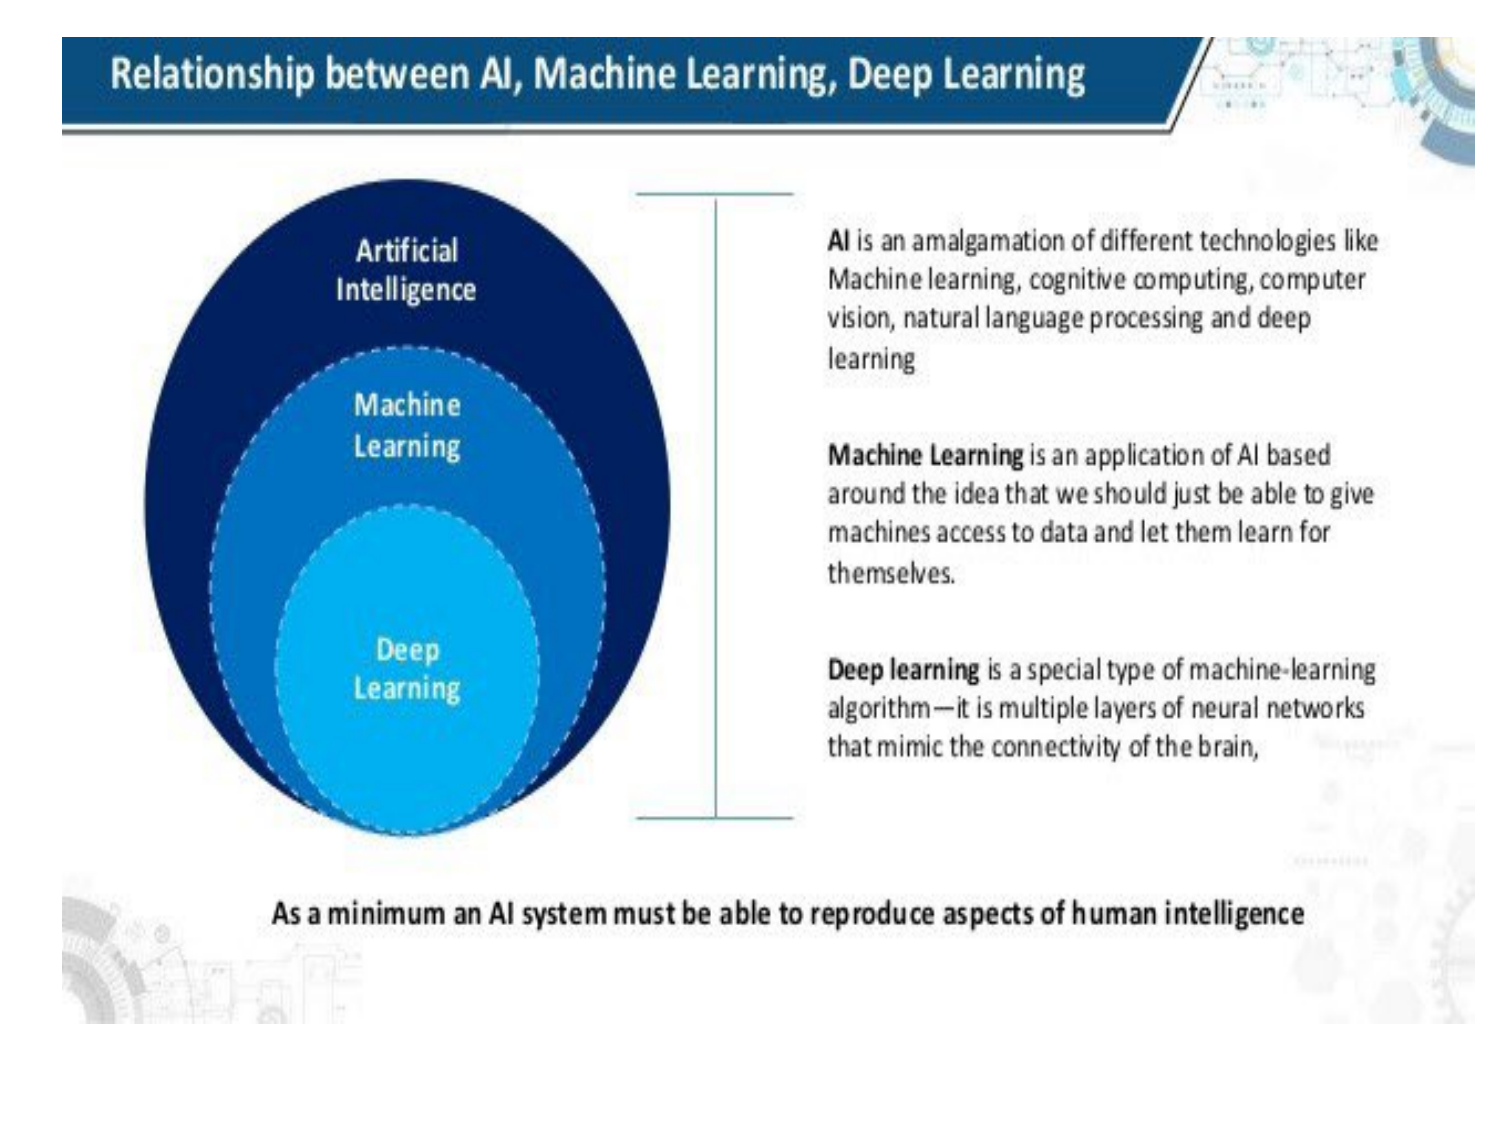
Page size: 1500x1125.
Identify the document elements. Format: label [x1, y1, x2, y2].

list [62, 37, 1476, 1024]
